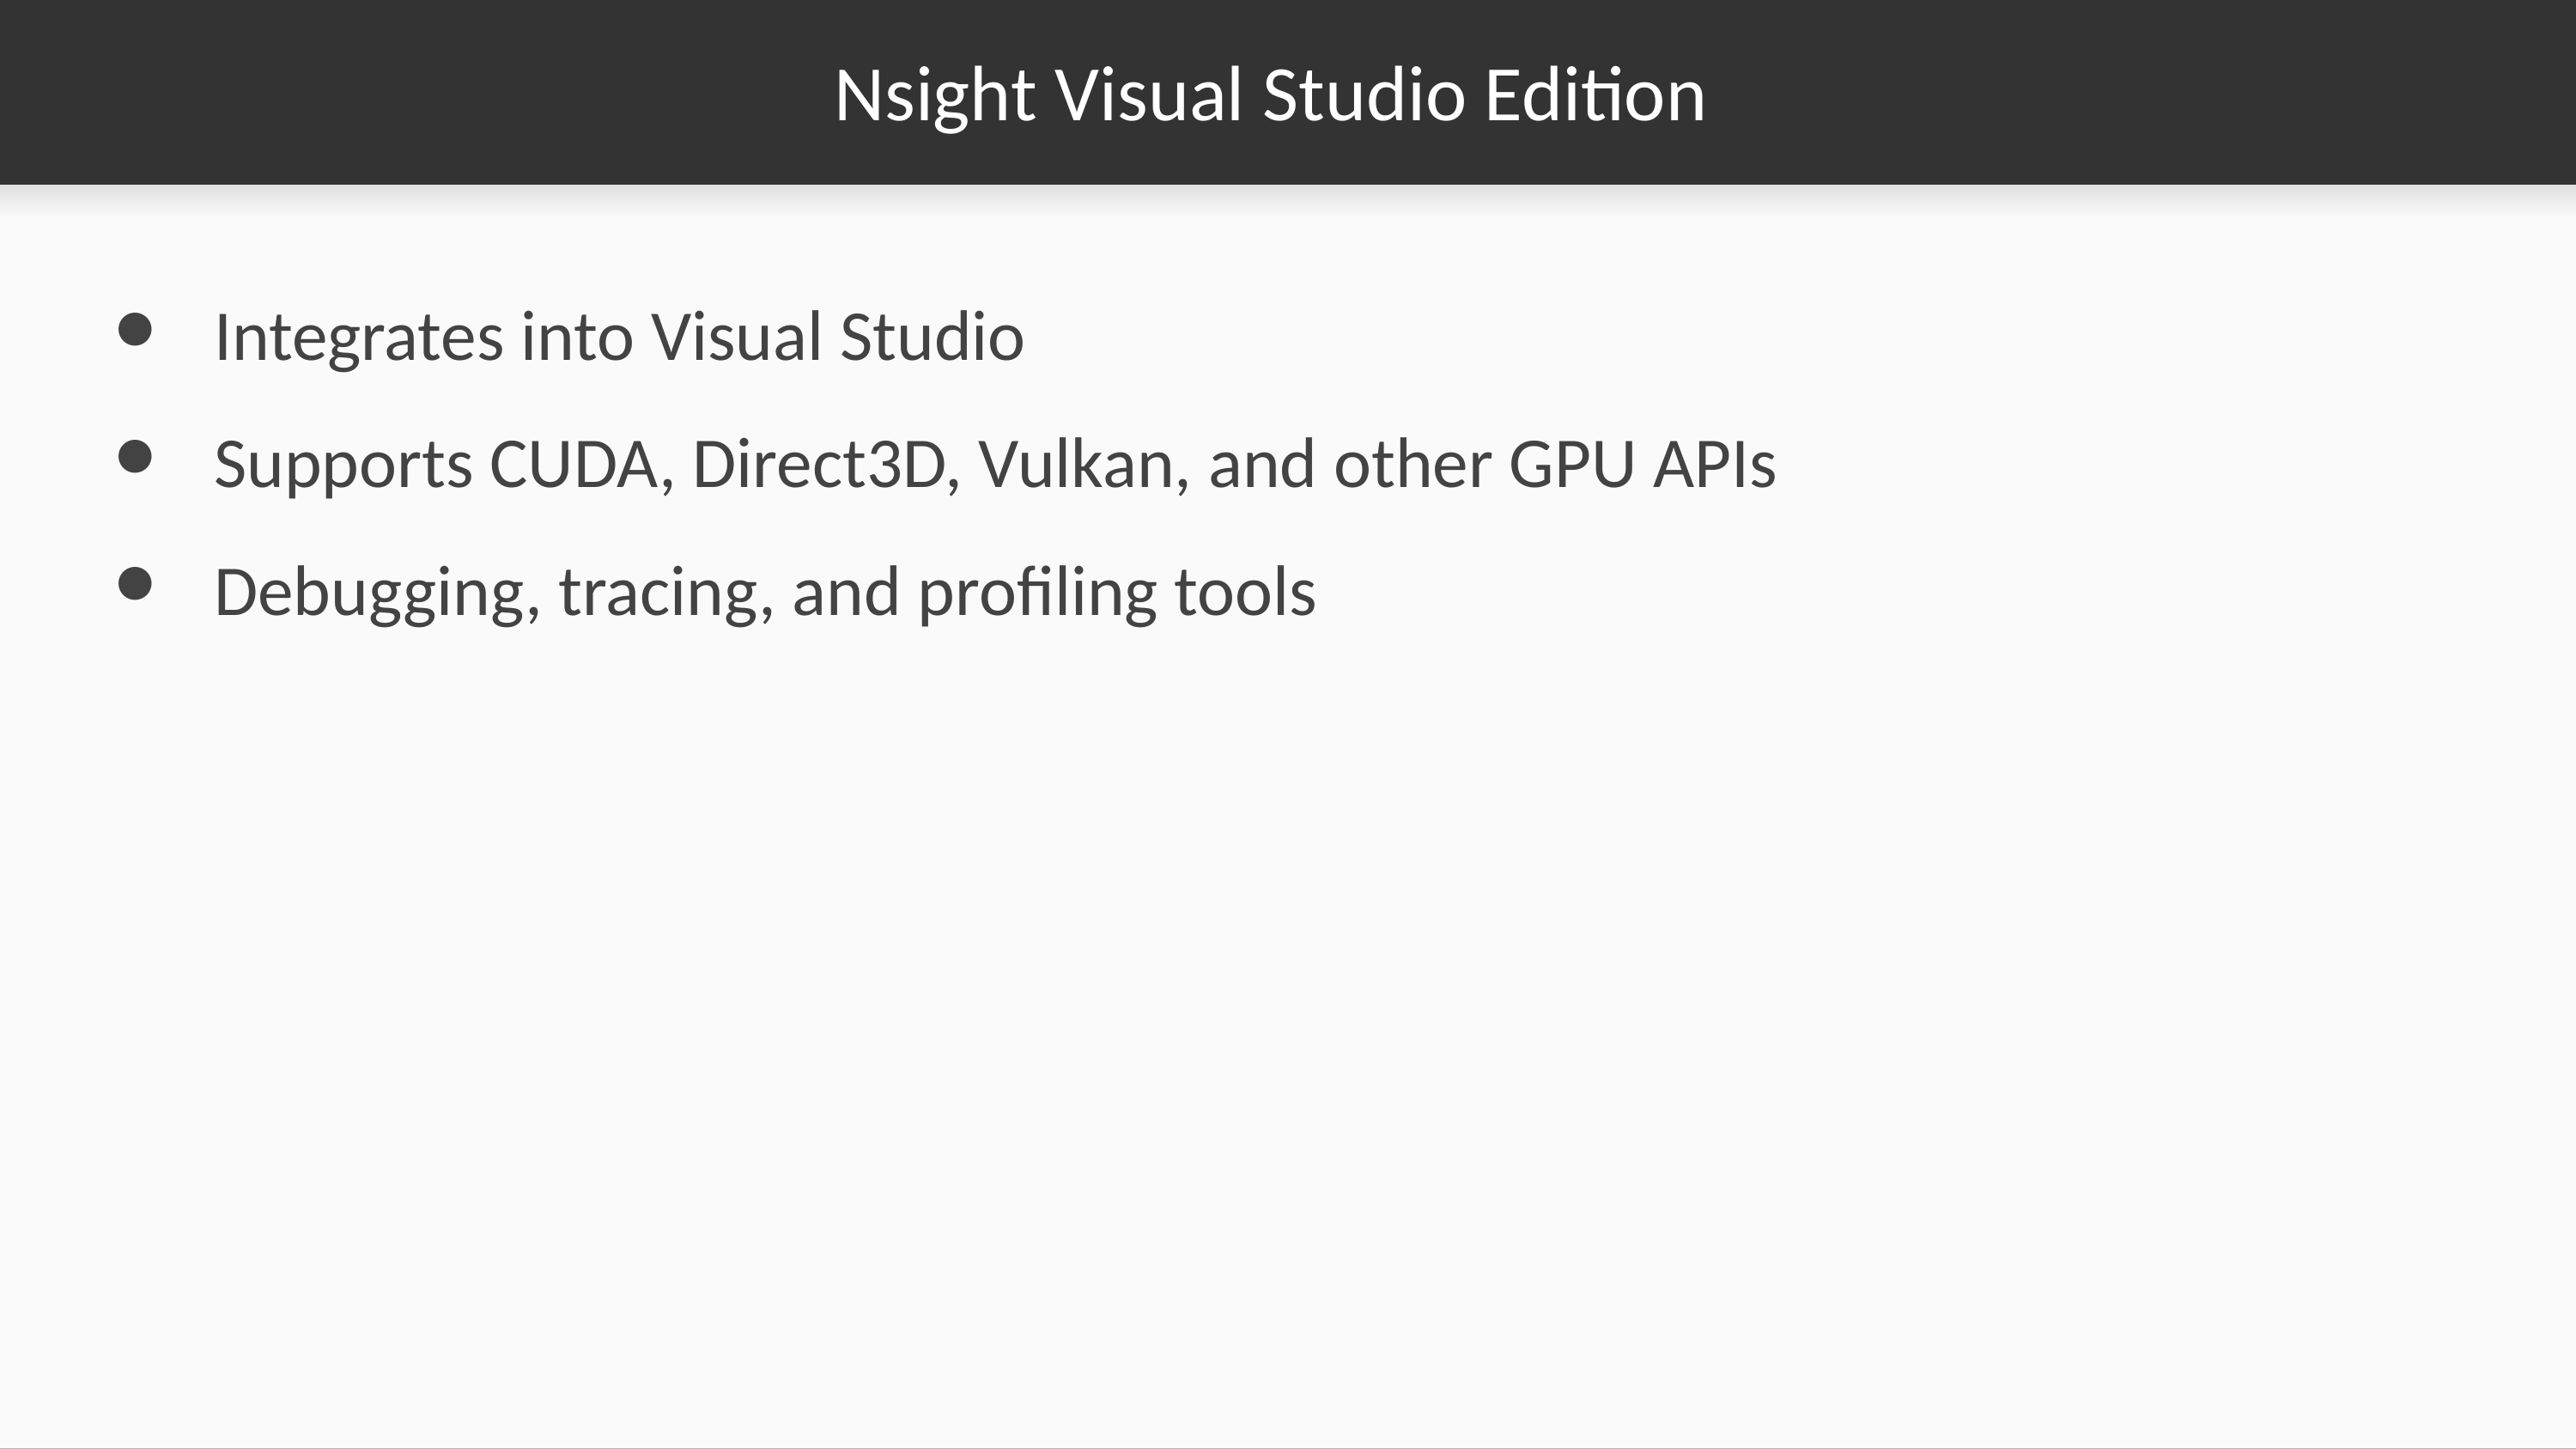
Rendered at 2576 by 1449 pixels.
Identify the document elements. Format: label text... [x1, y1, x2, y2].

list Integrates into Visual Studio Supports CUDA, Direct3D, Vulkan, and other GPU APIs Debugging, tracing, and profiling tools [59, 250, 2514, 1384]
title Nsight Visual Studio Edition [27, 4, 2514, 174]
